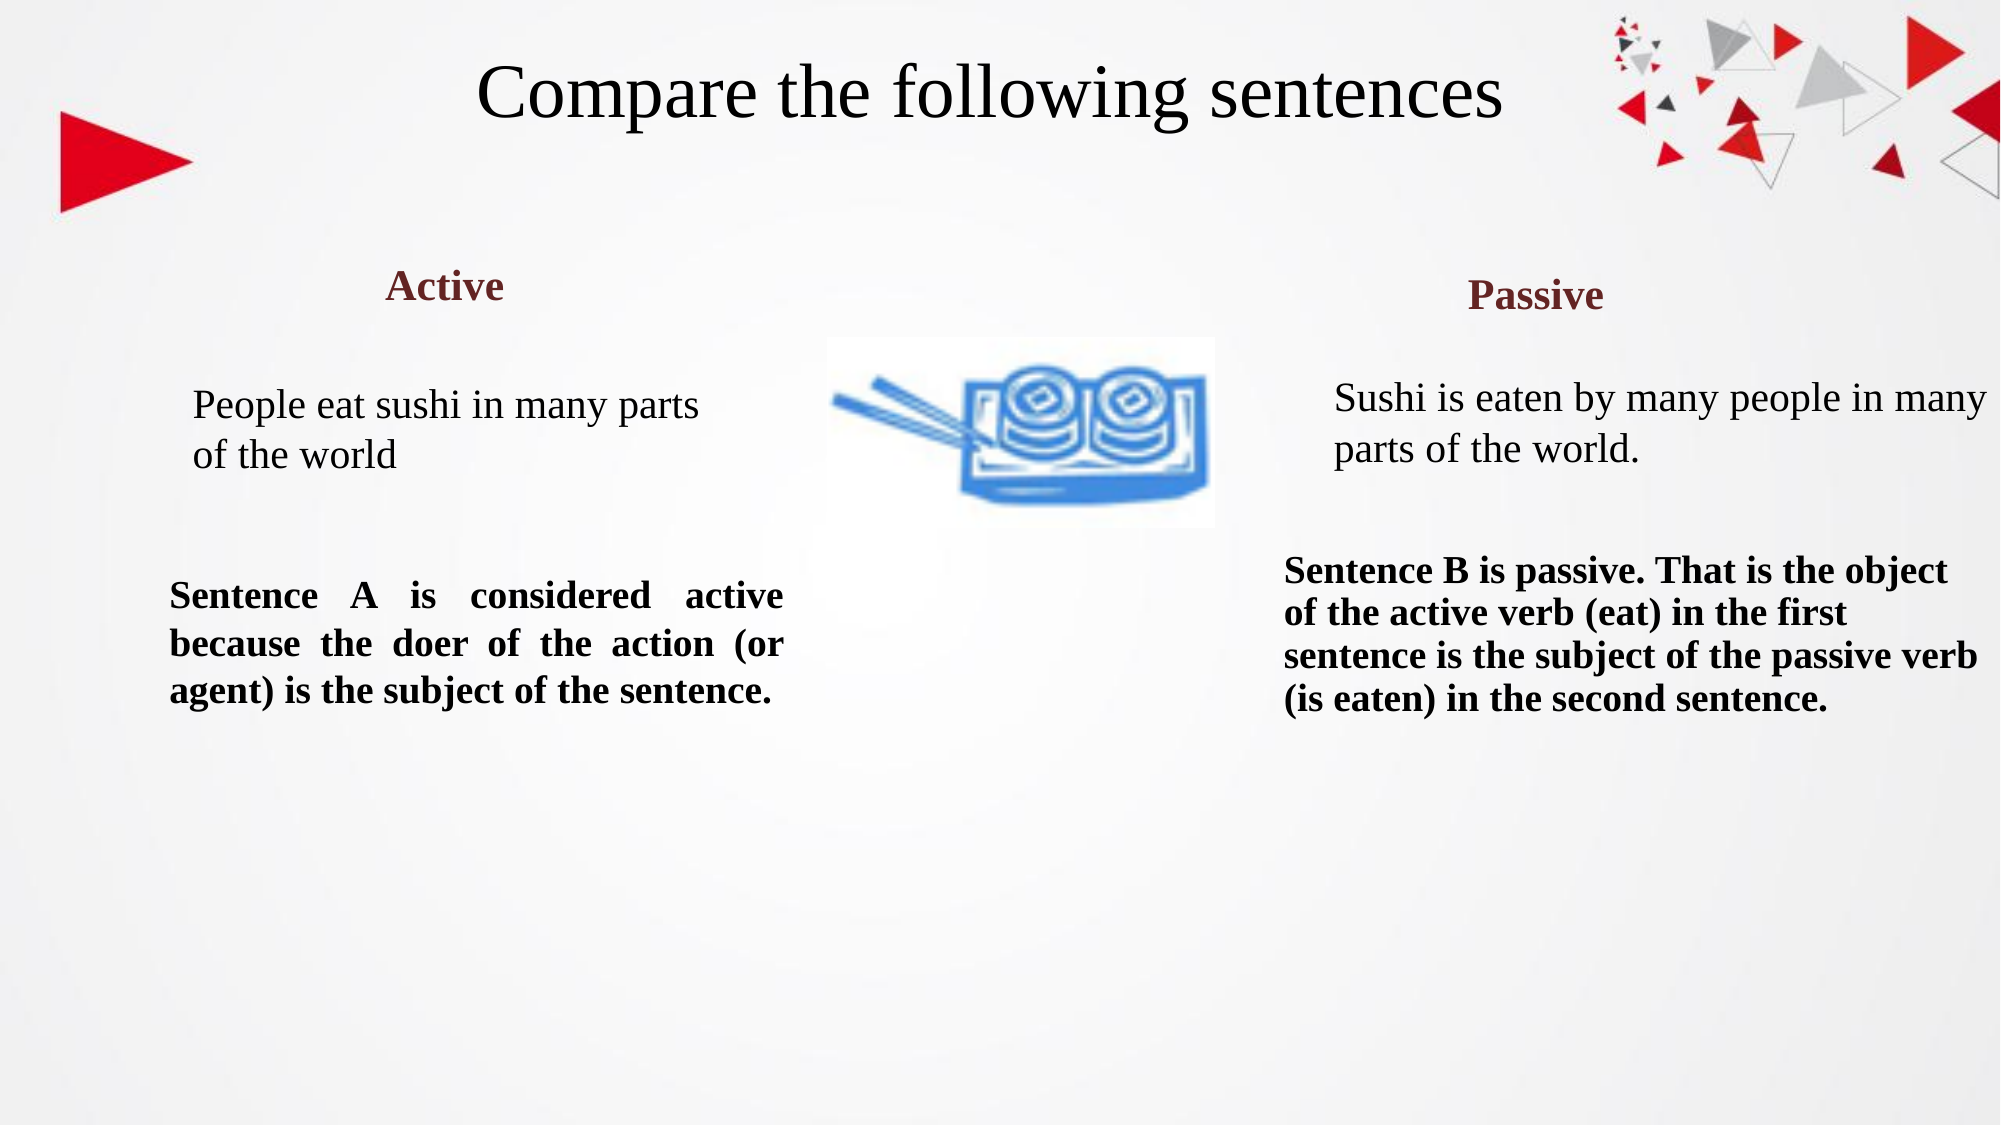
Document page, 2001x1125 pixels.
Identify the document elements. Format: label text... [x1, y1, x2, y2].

subtitle Sushi is eaten by many people in many parts of the world. [1313, 350, 2000, 479]
text_box People eat sushi in many parts of the world [172, 367, 740, 488]
title Sentence B is passive. That is the object of the active verb (eat) in the first sentence is the subject of the passive verb (is eaten) in the second sentence. [1263, 555, 2000, 718]
title Active [225, 247, 665, 325]
title Compare the following sentences [164, 29, 1818, 165]
picture [0, 0, 2001, 1125]
title Passive [1316, 257, 1756, 335]
text_box Sentence A is considered active because the doer of the action (or agent) is the subject of the sentence. [149, 559, 805, 722]
